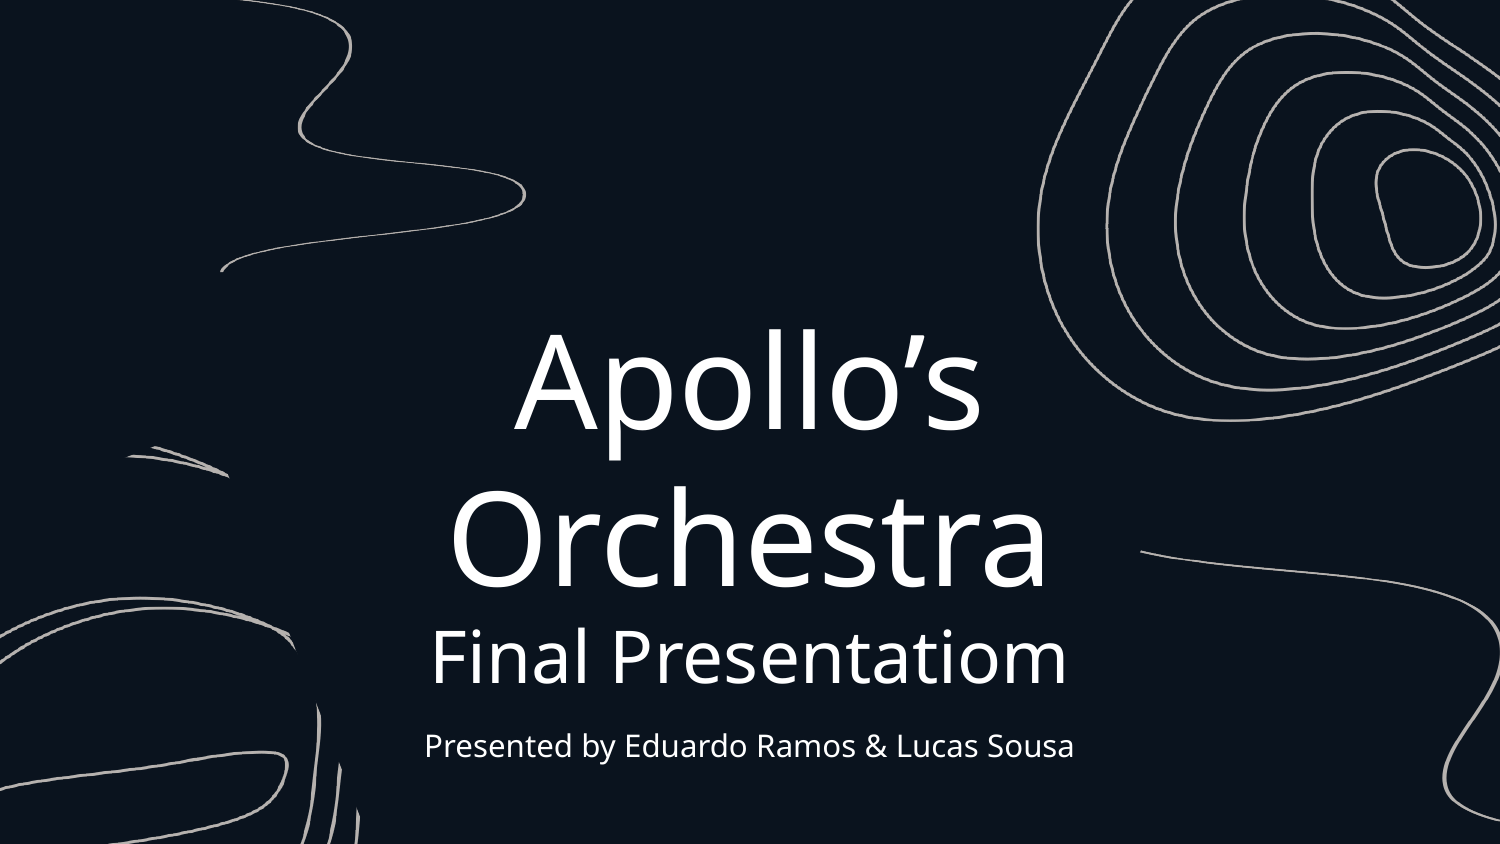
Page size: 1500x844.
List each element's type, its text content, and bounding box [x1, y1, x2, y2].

text_box [0, 425, 371, 844]
text_box Presented by Eduardo Ramos & Lucas Sousa [269, 726, 1049, 764]
text_box [1034, 0, 1500, 422]
text_box Final Presentatiom [321, 610, 1179, 698]
text_box [0, 0, 530, 284]
text_box Apollo’s Orchestra [269, 297, 1231, 613]
text_box [1034, 458, 1500, 844]
